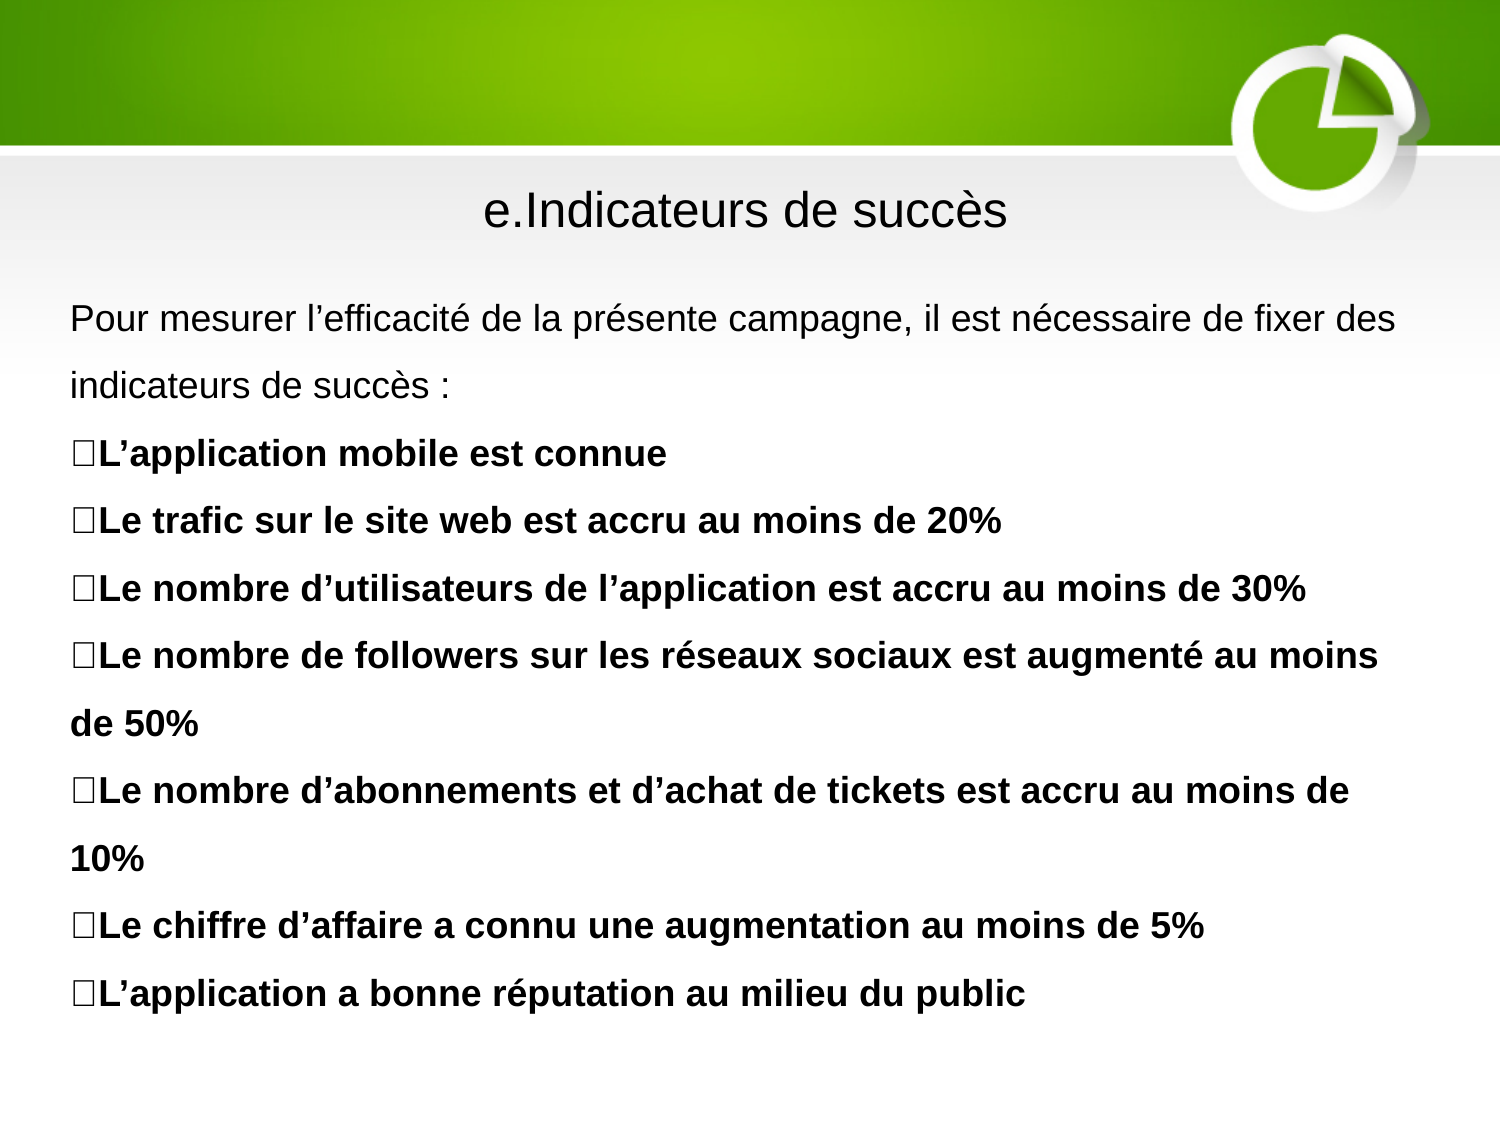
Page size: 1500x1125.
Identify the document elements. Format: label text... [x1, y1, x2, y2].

text_box Pour mesurer l’efficacité de la présente campagne, il est nécessaire de fixer des indicateurs de succès : L’application mobile est connue Le trafic sur le site web est accru au moins de 20% Le nombre d’utilisateurs de l’application est accru au moins de 30% Le nombre de followers sur les réseaux sociaux est augmenté au moins de 50% Le nombre d’abonnements et d’achat de tickets est accru au moins de 10% Le chiffre d’affaire a connu une augmentation au moins de 5% L’application a bonne réputation au milieu du public [55, 263, 1445, 1021]
text_box e.Indicateurs de succès [46, 169, 1445, 245]
picture [0, 0, 1500, 1125]
